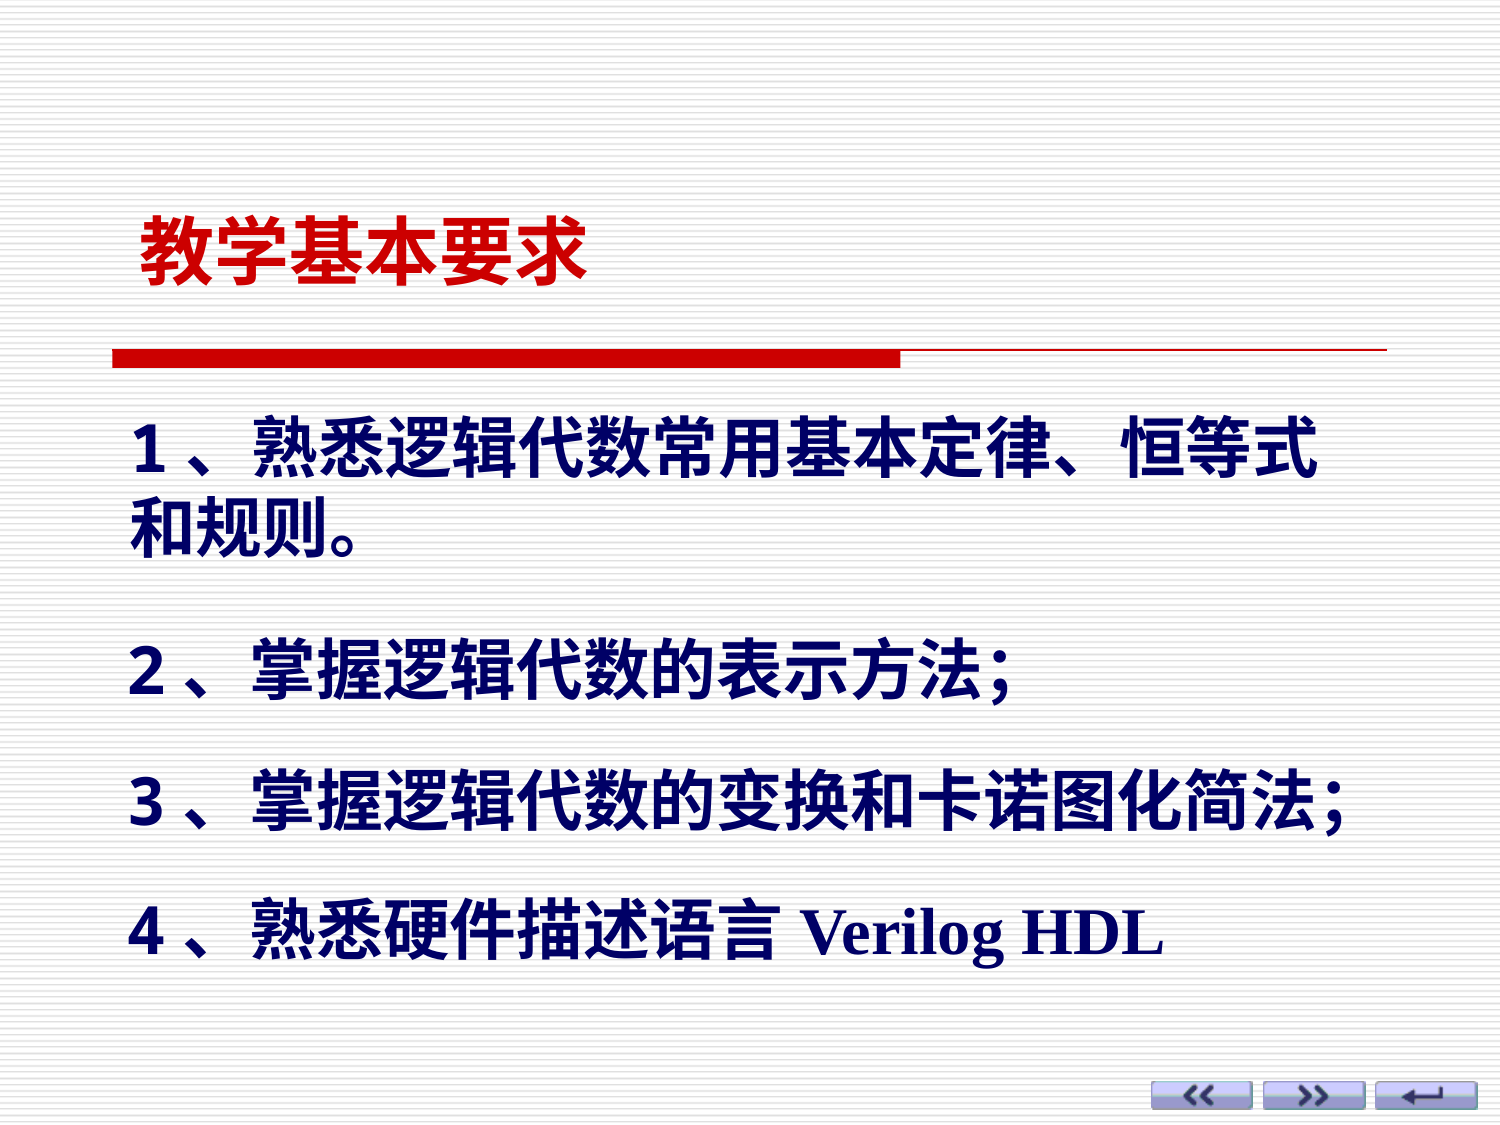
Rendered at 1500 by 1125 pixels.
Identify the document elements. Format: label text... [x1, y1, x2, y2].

text_box 教学基本要求 [124, 207, 605, 304]
text_box 4、熟悉硬件描述语言Verilog HDL [112, 880, 1365, 976]
text_box 1、熟悉逻辑代数常用基本定律、恒等式 和规则。 [114, 398, 1479, 574]
picture [0, 0, 1500, 1125]
text_box 3、掌握逻辑代数的变换和卡诺图化简法； [112, 751, 1412, 847]
text_box 2、掌握逻辑代数的表示方法； [112, 620, 1412, 715]
